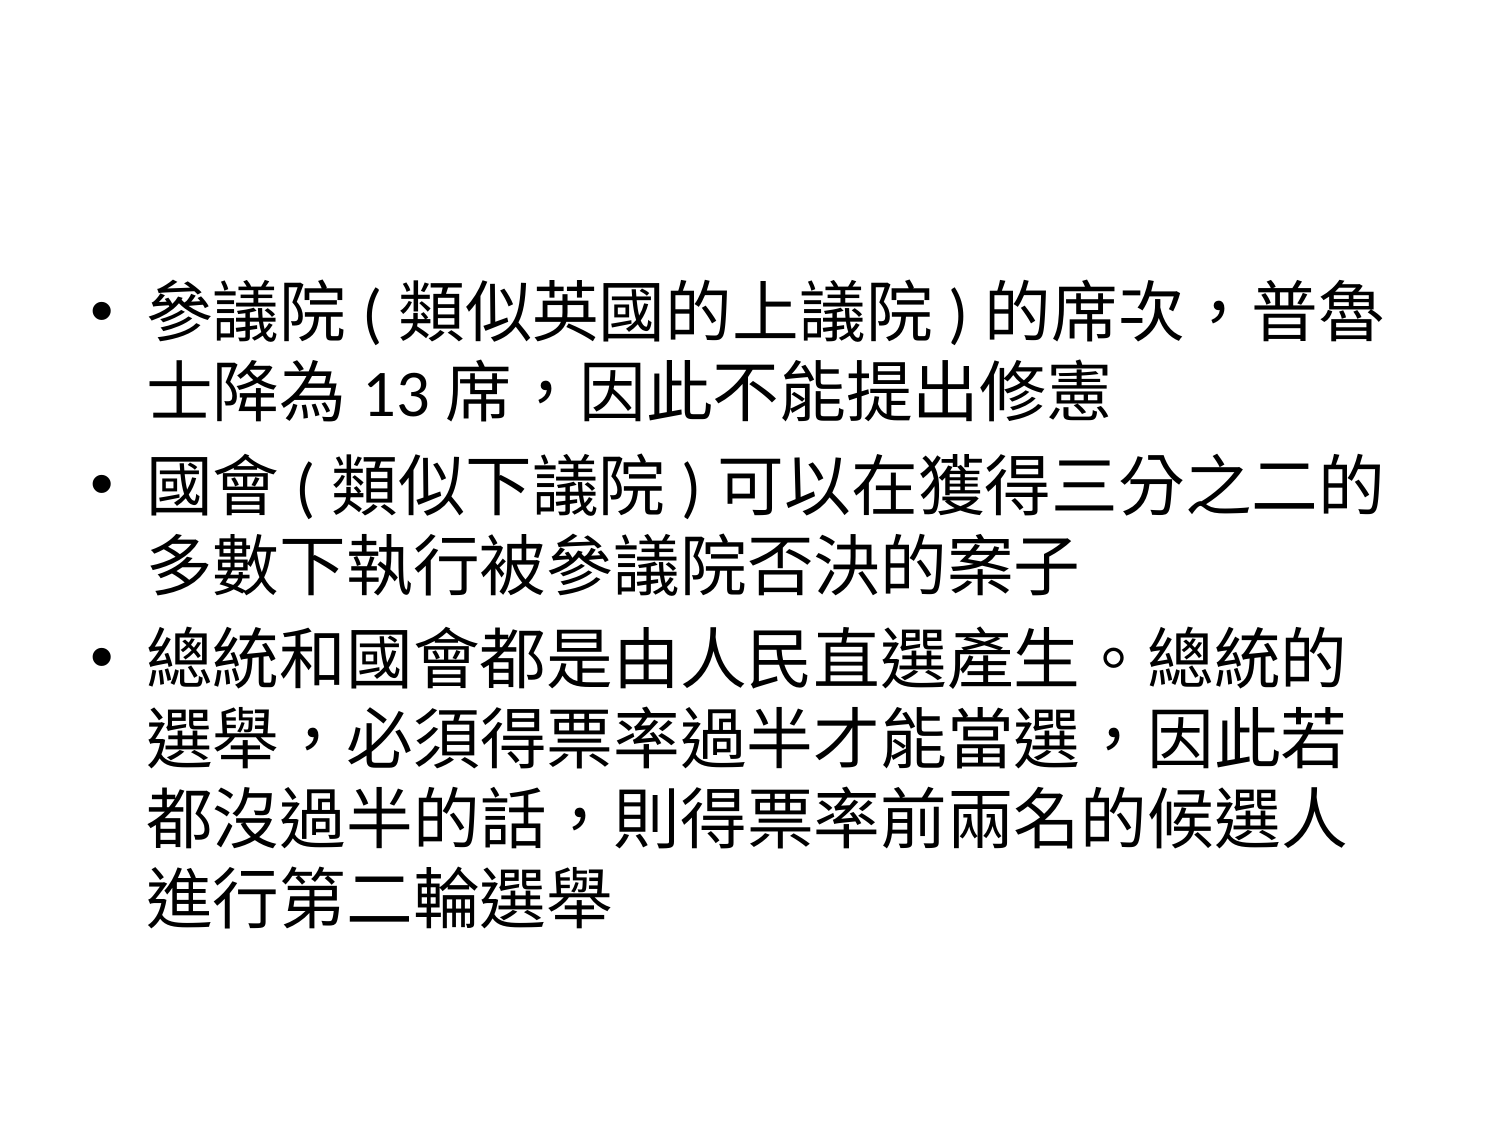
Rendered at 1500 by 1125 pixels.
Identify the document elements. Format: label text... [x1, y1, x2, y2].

list 參議院(類似英國的上議院)的席次，普魯士降為13席，因此不能提出修憲 國會(類似下議院)可以在獲得三分之二的多數下執行被參議院否決的案子 總統和國會都是由人民直選產生。總統的選舉，必須得票率過半才能當選，因此若都沒過半的話，則得票率前兩名的候選人進行第二輪選舉 [74, 262, 1426, 1006]
